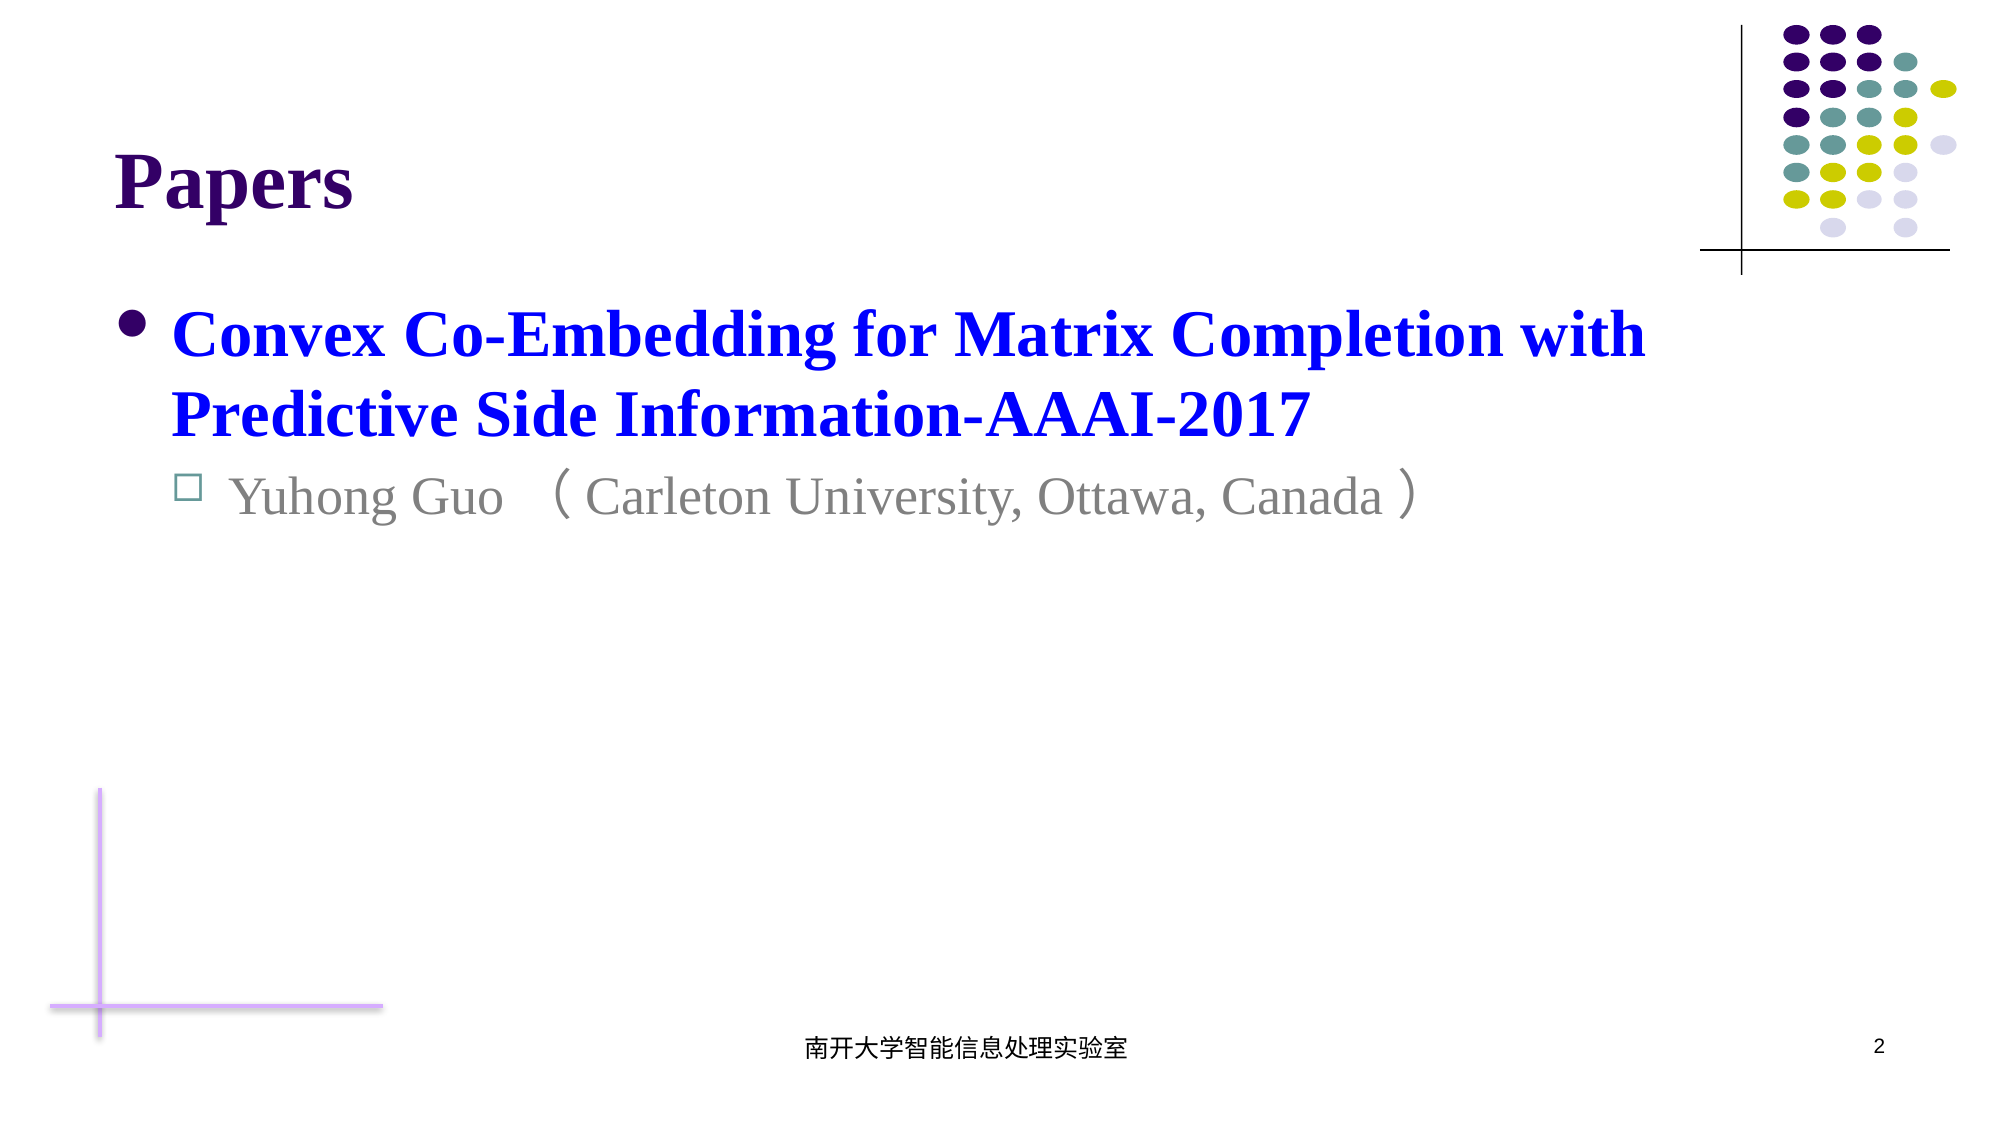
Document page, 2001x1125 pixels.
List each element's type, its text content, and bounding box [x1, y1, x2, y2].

title Papers [99, 20, 1750, 233]
slide_number 2 [1433, 1025, 1900, 1100]
footer 南开大学智能信息处理实验室 [99, 1025, 1433, 1100]
list Convex Co-Embedding for Matrix Completion with Predictive Side Information-AAAI-2017 Yuhong Guo（Carleton University, Ottawa, Canada） [99, 282, 1900, 1006]
